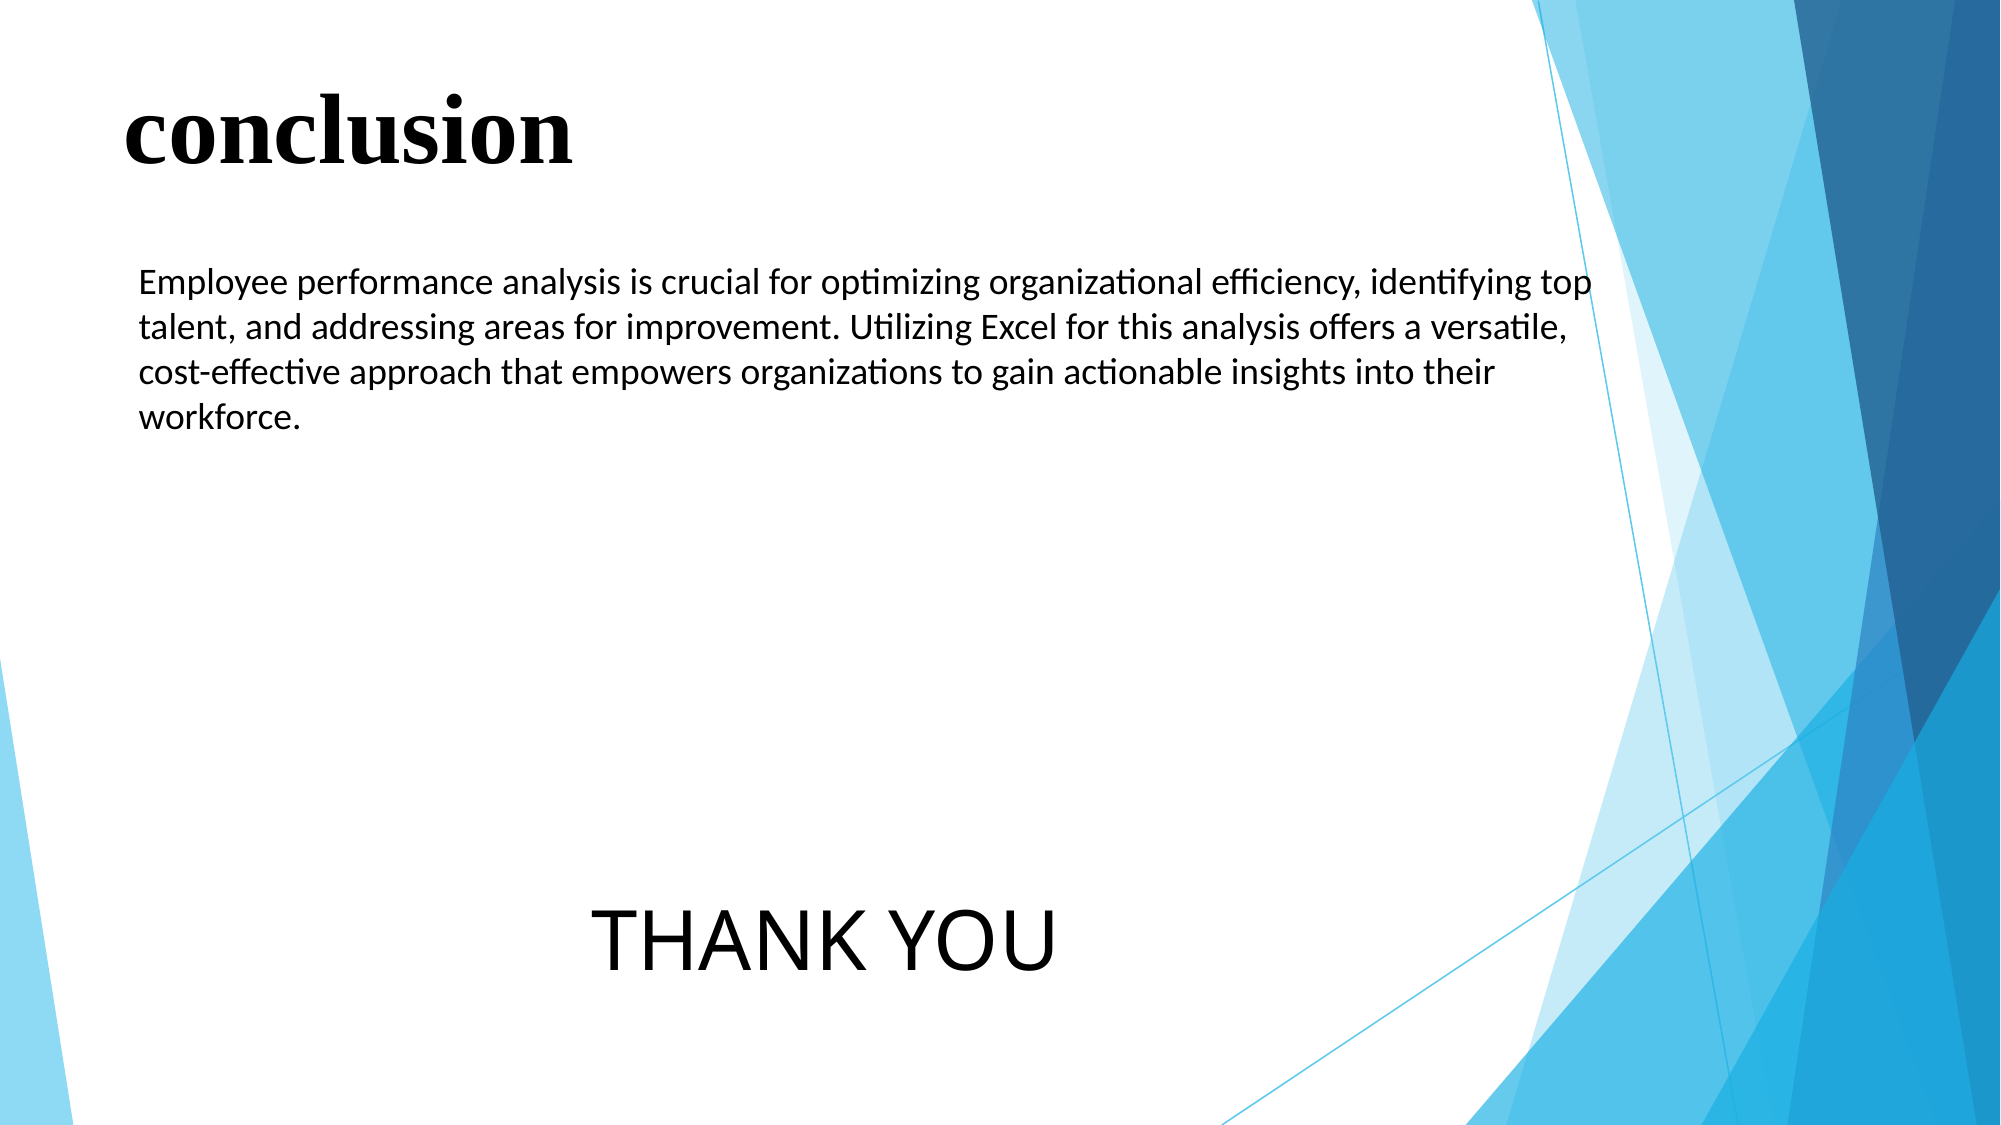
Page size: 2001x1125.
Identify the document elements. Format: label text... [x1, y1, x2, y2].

text_box Employee performance analysis is crucial for optimizing organizational efficiency, identifying top talent, and addressing areas for improvement. Utilizing Excel for this analysis offers a versatile, cost-effective approach that empowers organizations to gain actionable insights into their workforce. THANK YOU [123, 249, 1663, 995]
title conclusion [123, 63, 1877, 188]
